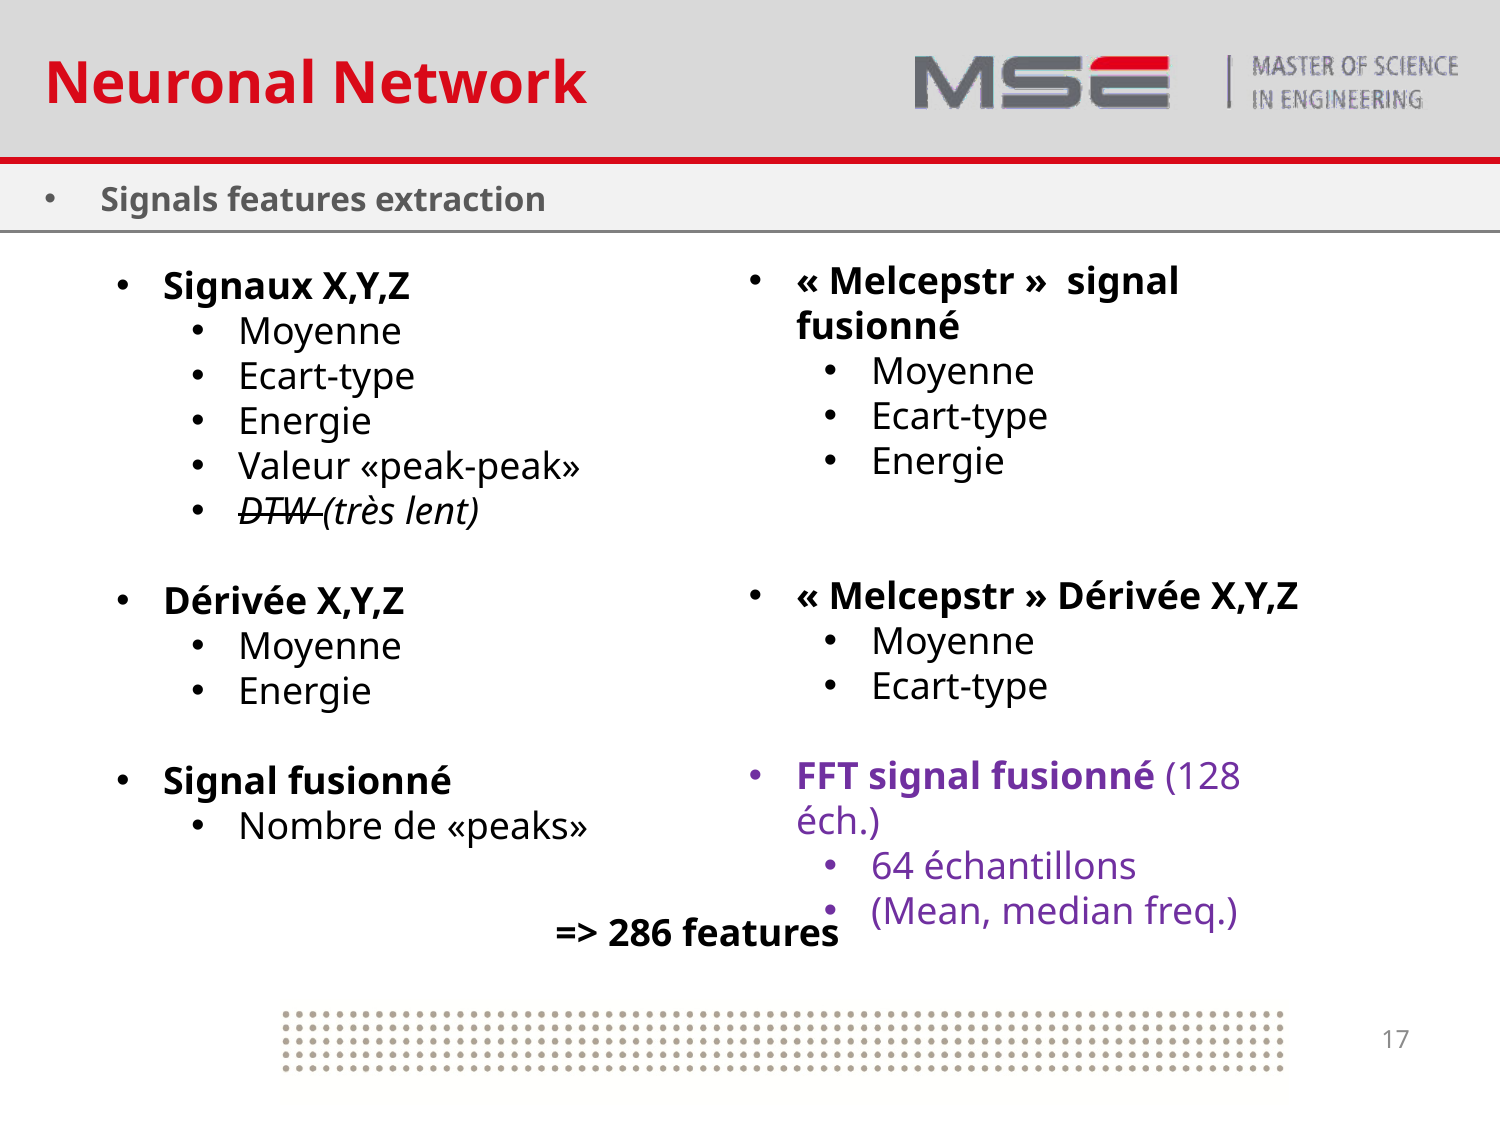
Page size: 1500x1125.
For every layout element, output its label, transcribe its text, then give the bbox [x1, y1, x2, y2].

picture [280, 999, 1289, 1105]
text_box => 286 features [540, 901, 1000, 961]
list Signals features extraction [29, 164, 1458, 232]
picture [915, 55, 1458, 110]
slide_number 17 [1304, 1010, 1425, 1071]
title Neuronal Network [29, 0, 857, 161]
text_box Signaux X,Y,Z Moyenne Ecart-type Energie Valeur «peak-peak» DTW (très lent) Dérivée X,Y,Z Moyenne Energie Signal fusionné Nombre de «peaks» [101, 254, 710, 855]
text_box « Melcepstr » signal fusionné Moyenne Ecart-type Energie « Melcepstr » Dérivée X,Y,Z Moyenne Ecart-type FFT signal fusionné (128 éch.) 64 échantillons (Mean, median freq.) [734, 249, 1343, 1030]
